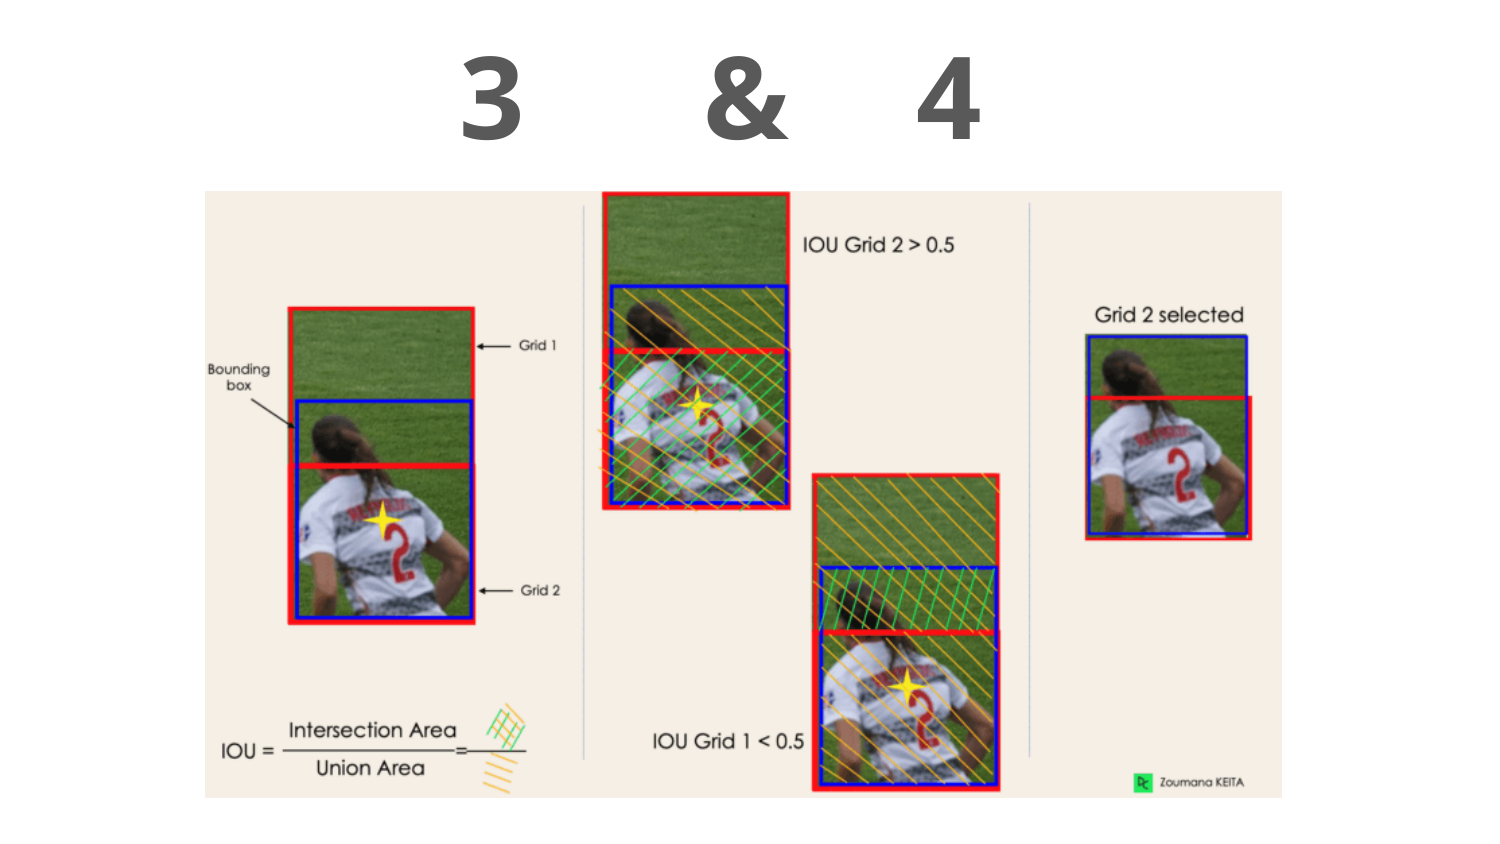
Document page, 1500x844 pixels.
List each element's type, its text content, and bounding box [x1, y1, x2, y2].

picture [204, 191, 1283, 798]
text_box & [688, 9, 803, 178]
text_box 3 [444, 9, 590, 178]
text_box 4 [901, 9, 1056, 178]
